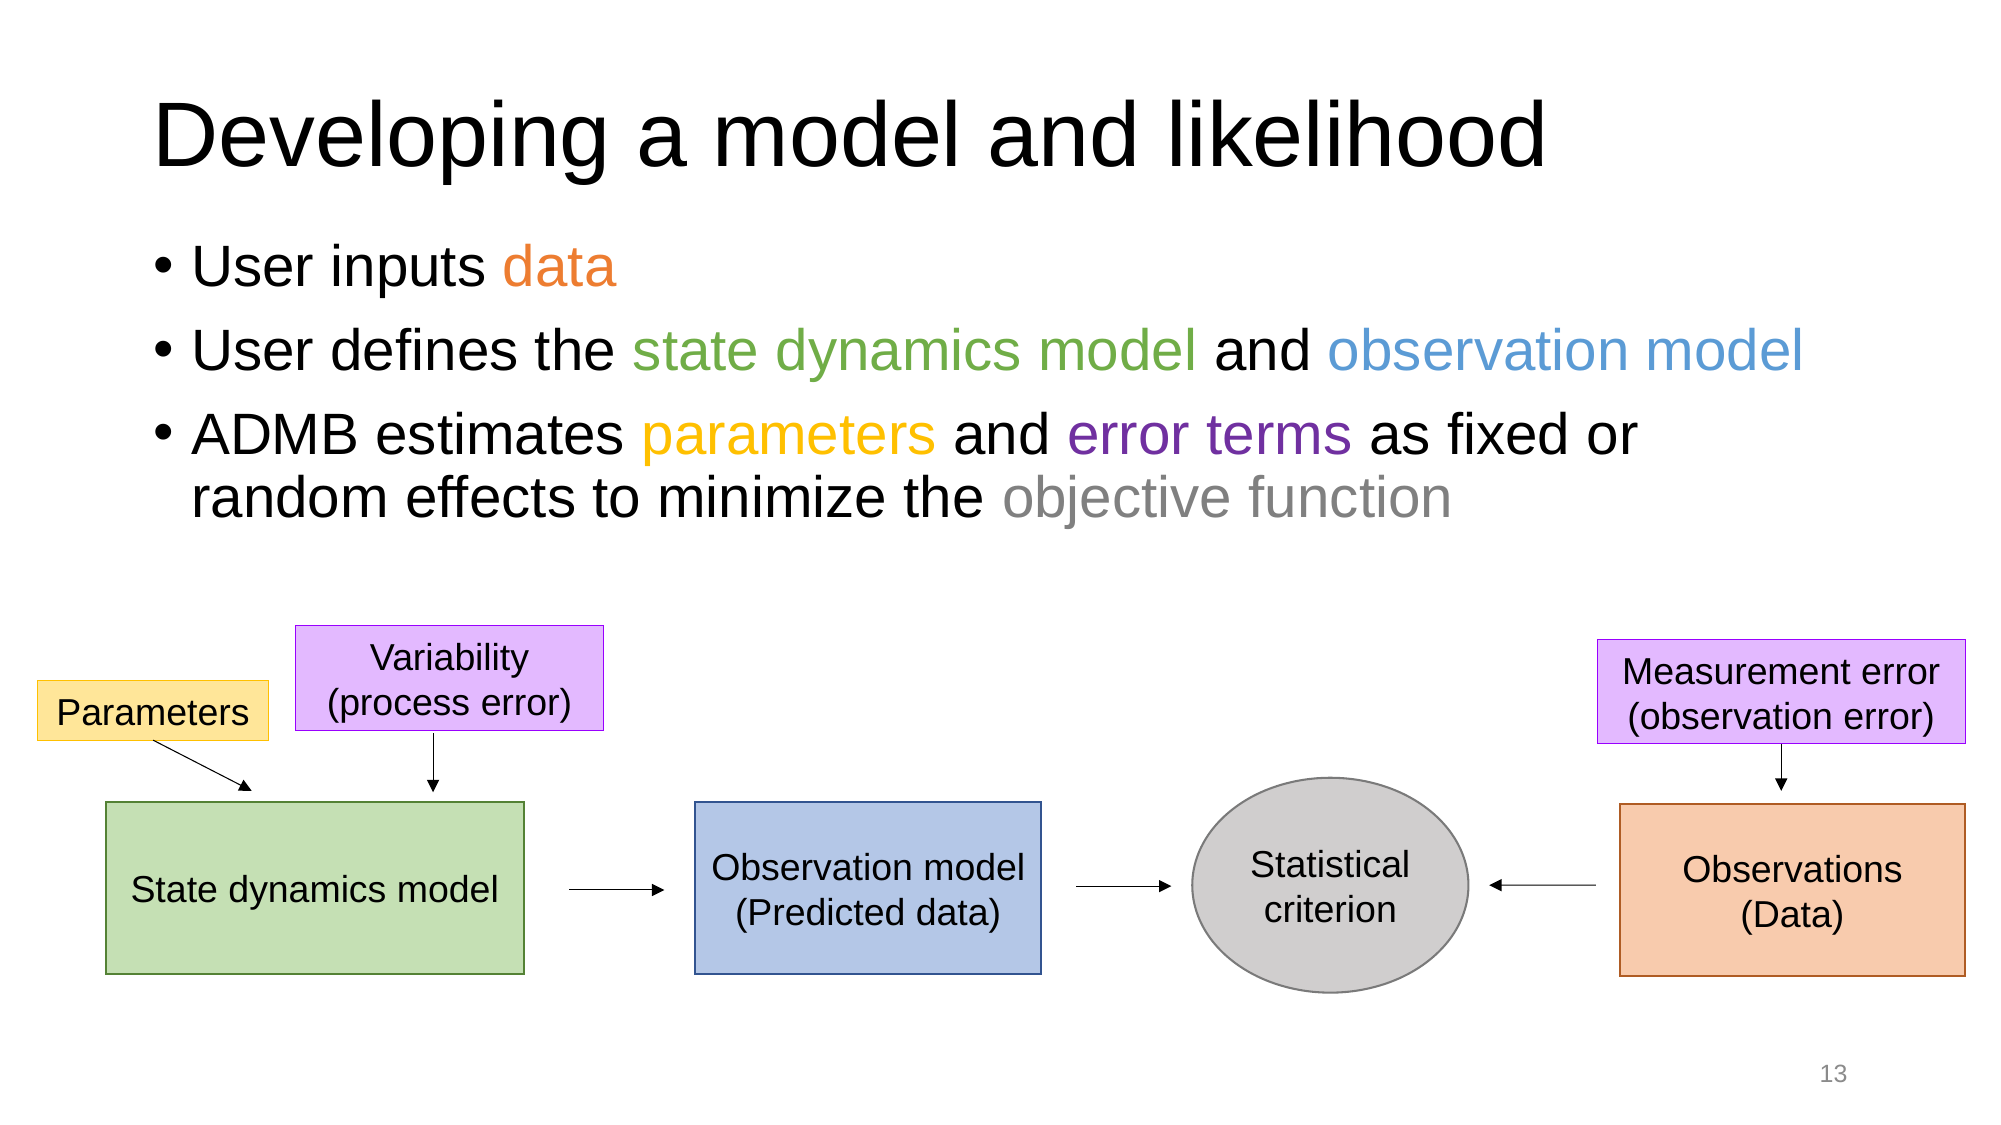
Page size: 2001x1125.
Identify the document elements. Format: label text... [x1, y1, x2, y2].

title Developing a model and likelihood [137, 27, 1863, 246]
list User inputs data User defines the state dynamics model and observation model ADMB estimates parameters and error terms as fixed or random effects to minimize the objective function [138, 228, 1864, 625]
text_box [37, 625, 1966, 993]
slide_number 13 [1412, 1042, 1863, 1103]
